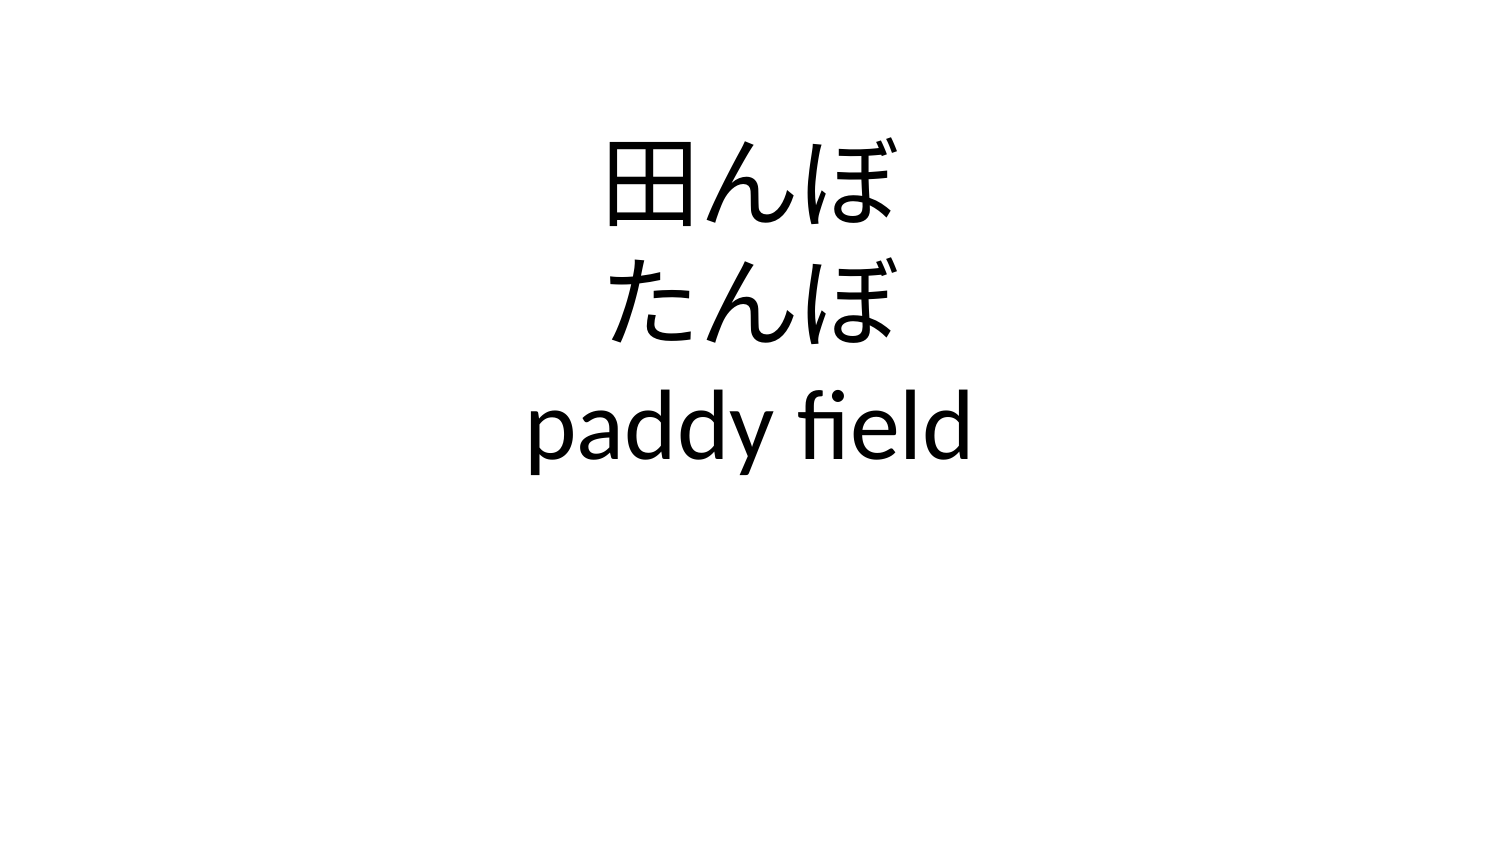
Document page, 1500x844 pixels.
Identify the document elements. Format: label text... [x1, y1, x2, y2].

text_box 田んぼ たんぼ paddy field [0, 149, 1500, 450]
